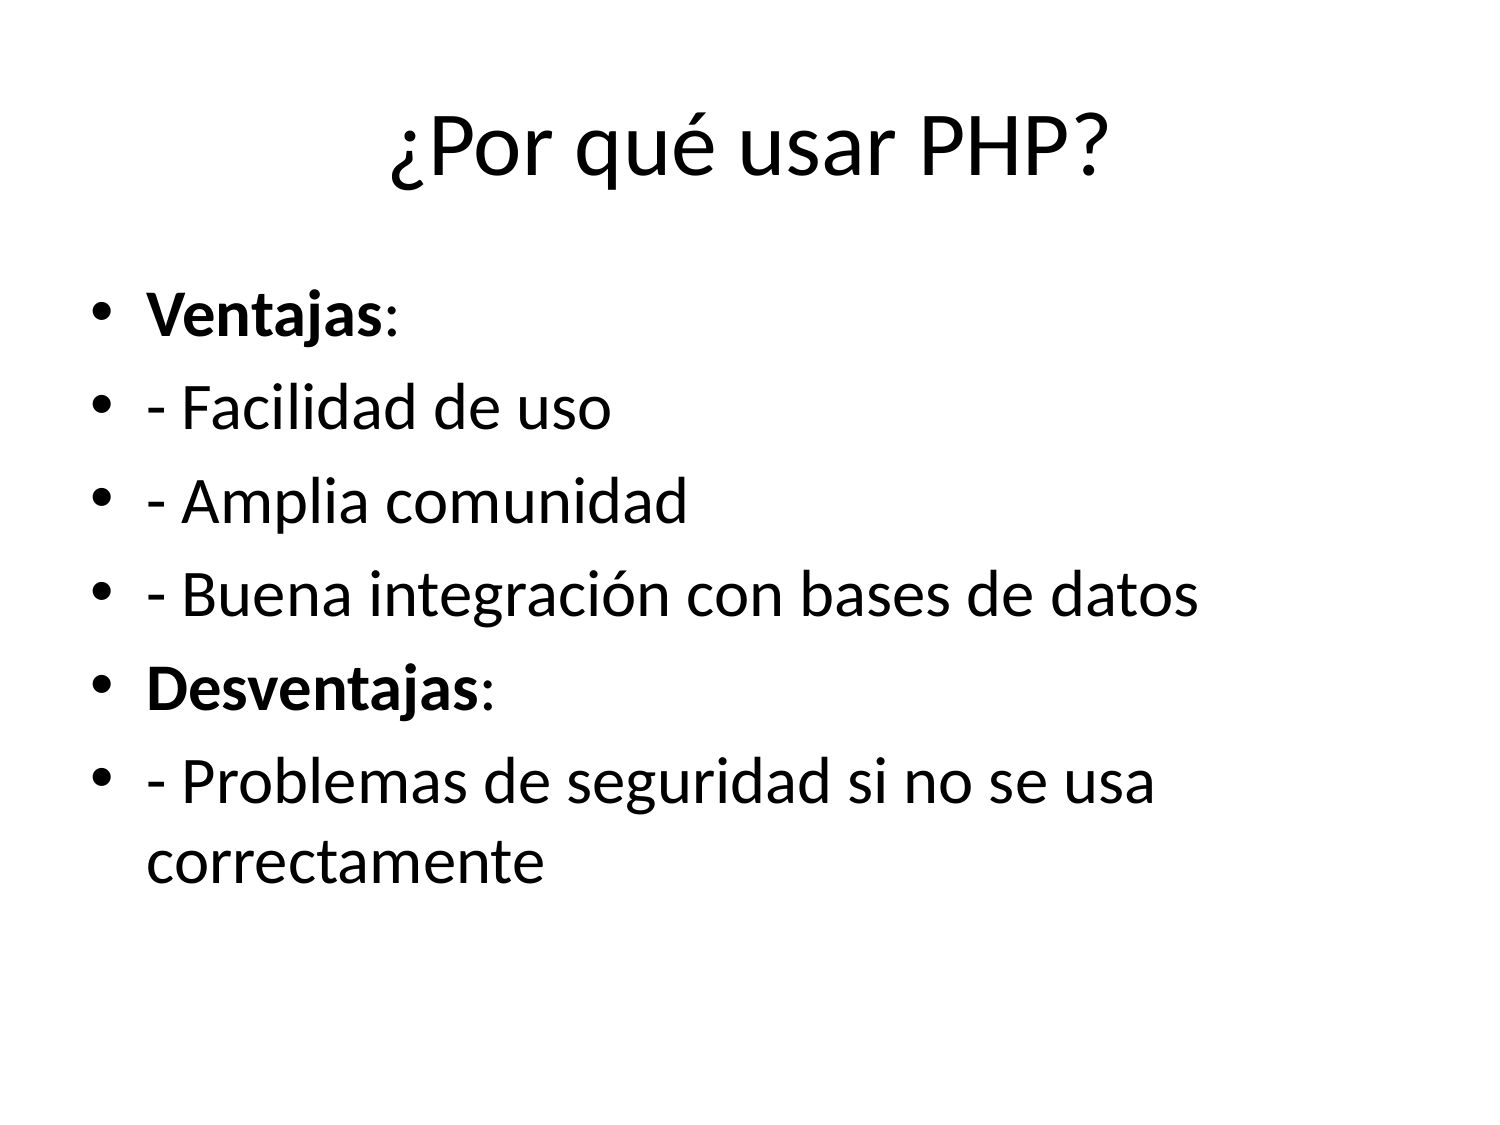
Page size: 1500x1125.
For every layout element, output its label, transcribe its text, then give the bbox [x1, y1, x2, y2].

list Ventajas: - Facilidad de uso - Amplia comunidad - Buena integración con bases de datos Desventajas: - Problemas de seguridad si no se usa correctamente [75, 262, 1425, 1005]
title ¿Por qué usar PHP? [75, 45, 1425, 233]
